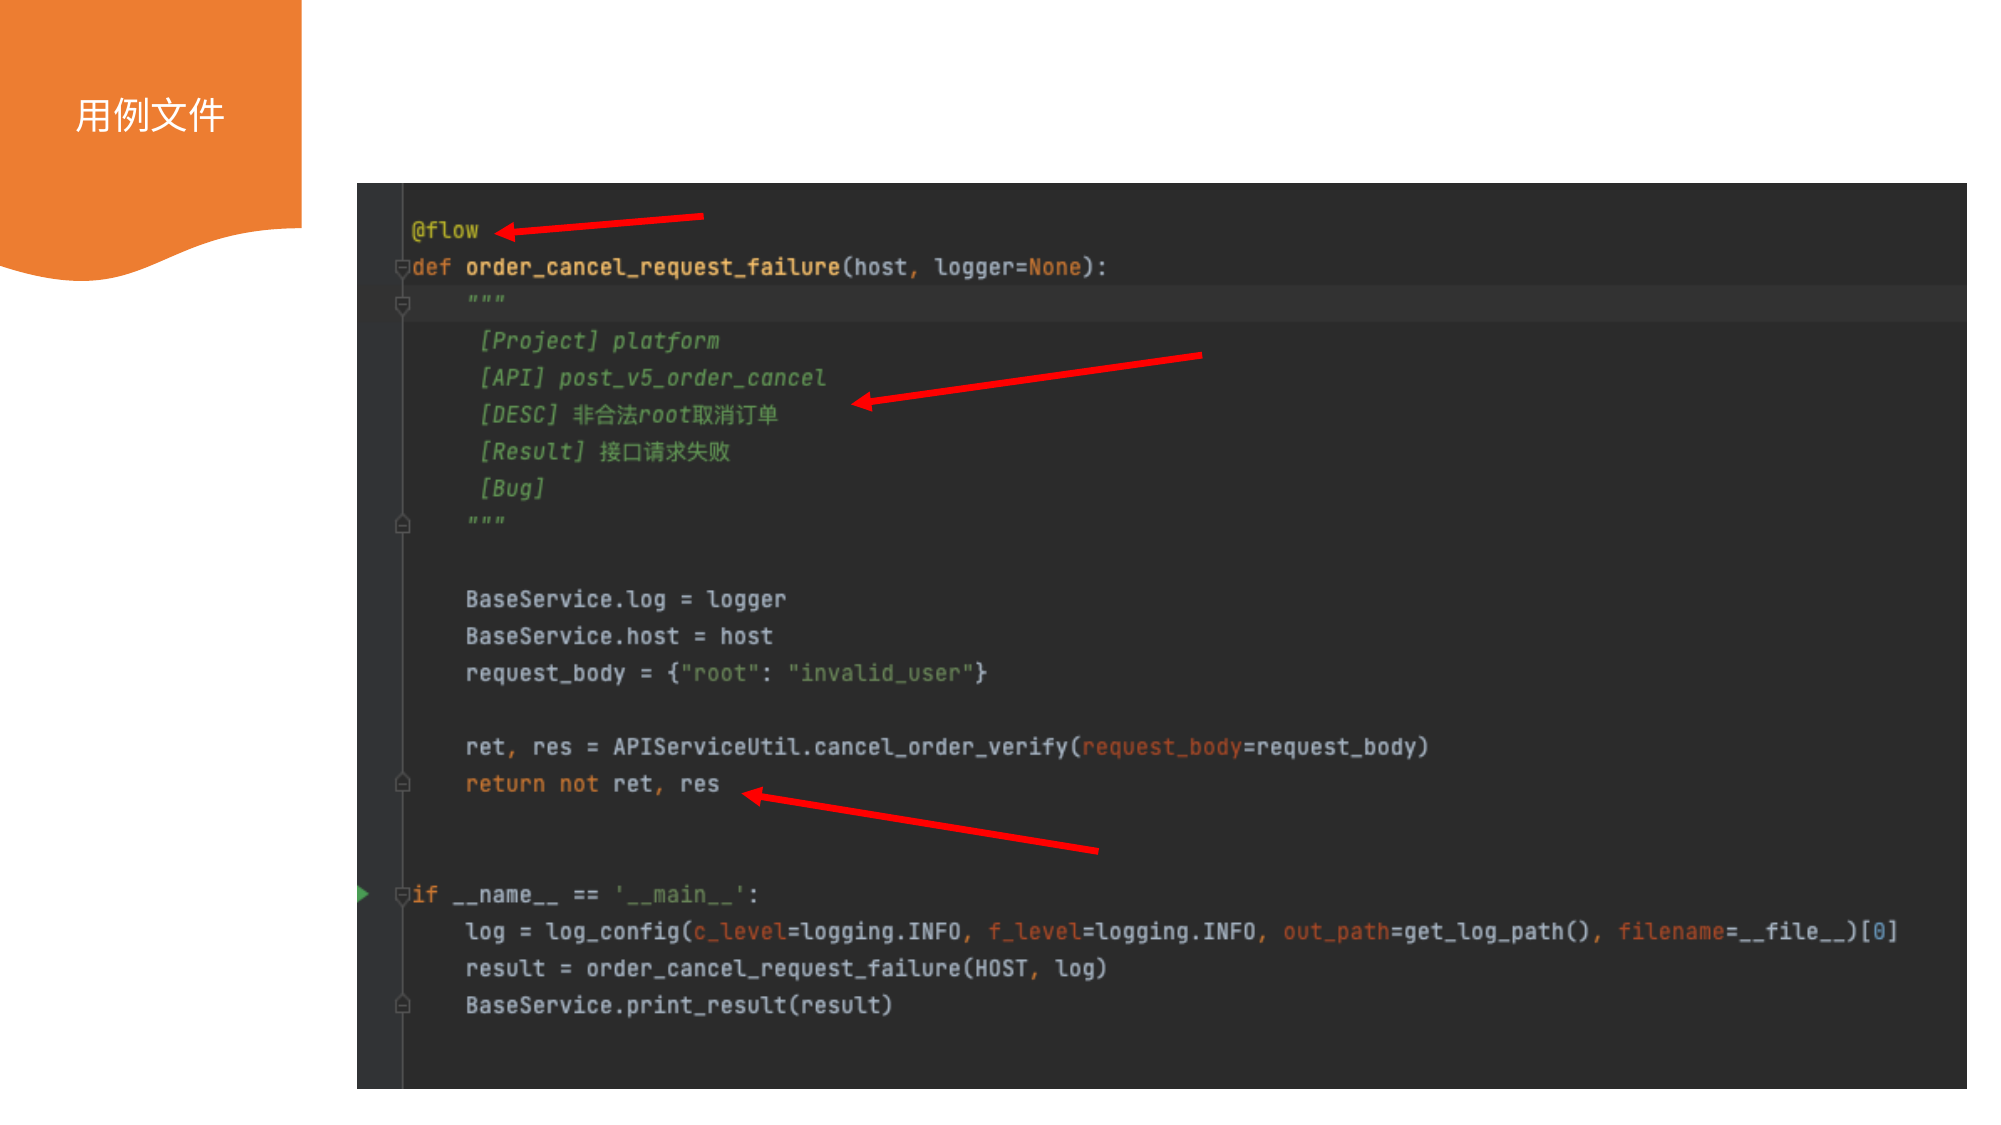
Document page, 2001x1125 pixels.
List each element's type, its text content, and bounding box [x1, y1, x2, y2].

text_box 用例文件 [0, 0, 303, 282]
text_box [494, 216, 704, 234]
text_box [850, 355, 1203, 405]
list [357, 182, 1967, 1089]
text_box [741, 793, 1099, 852]
